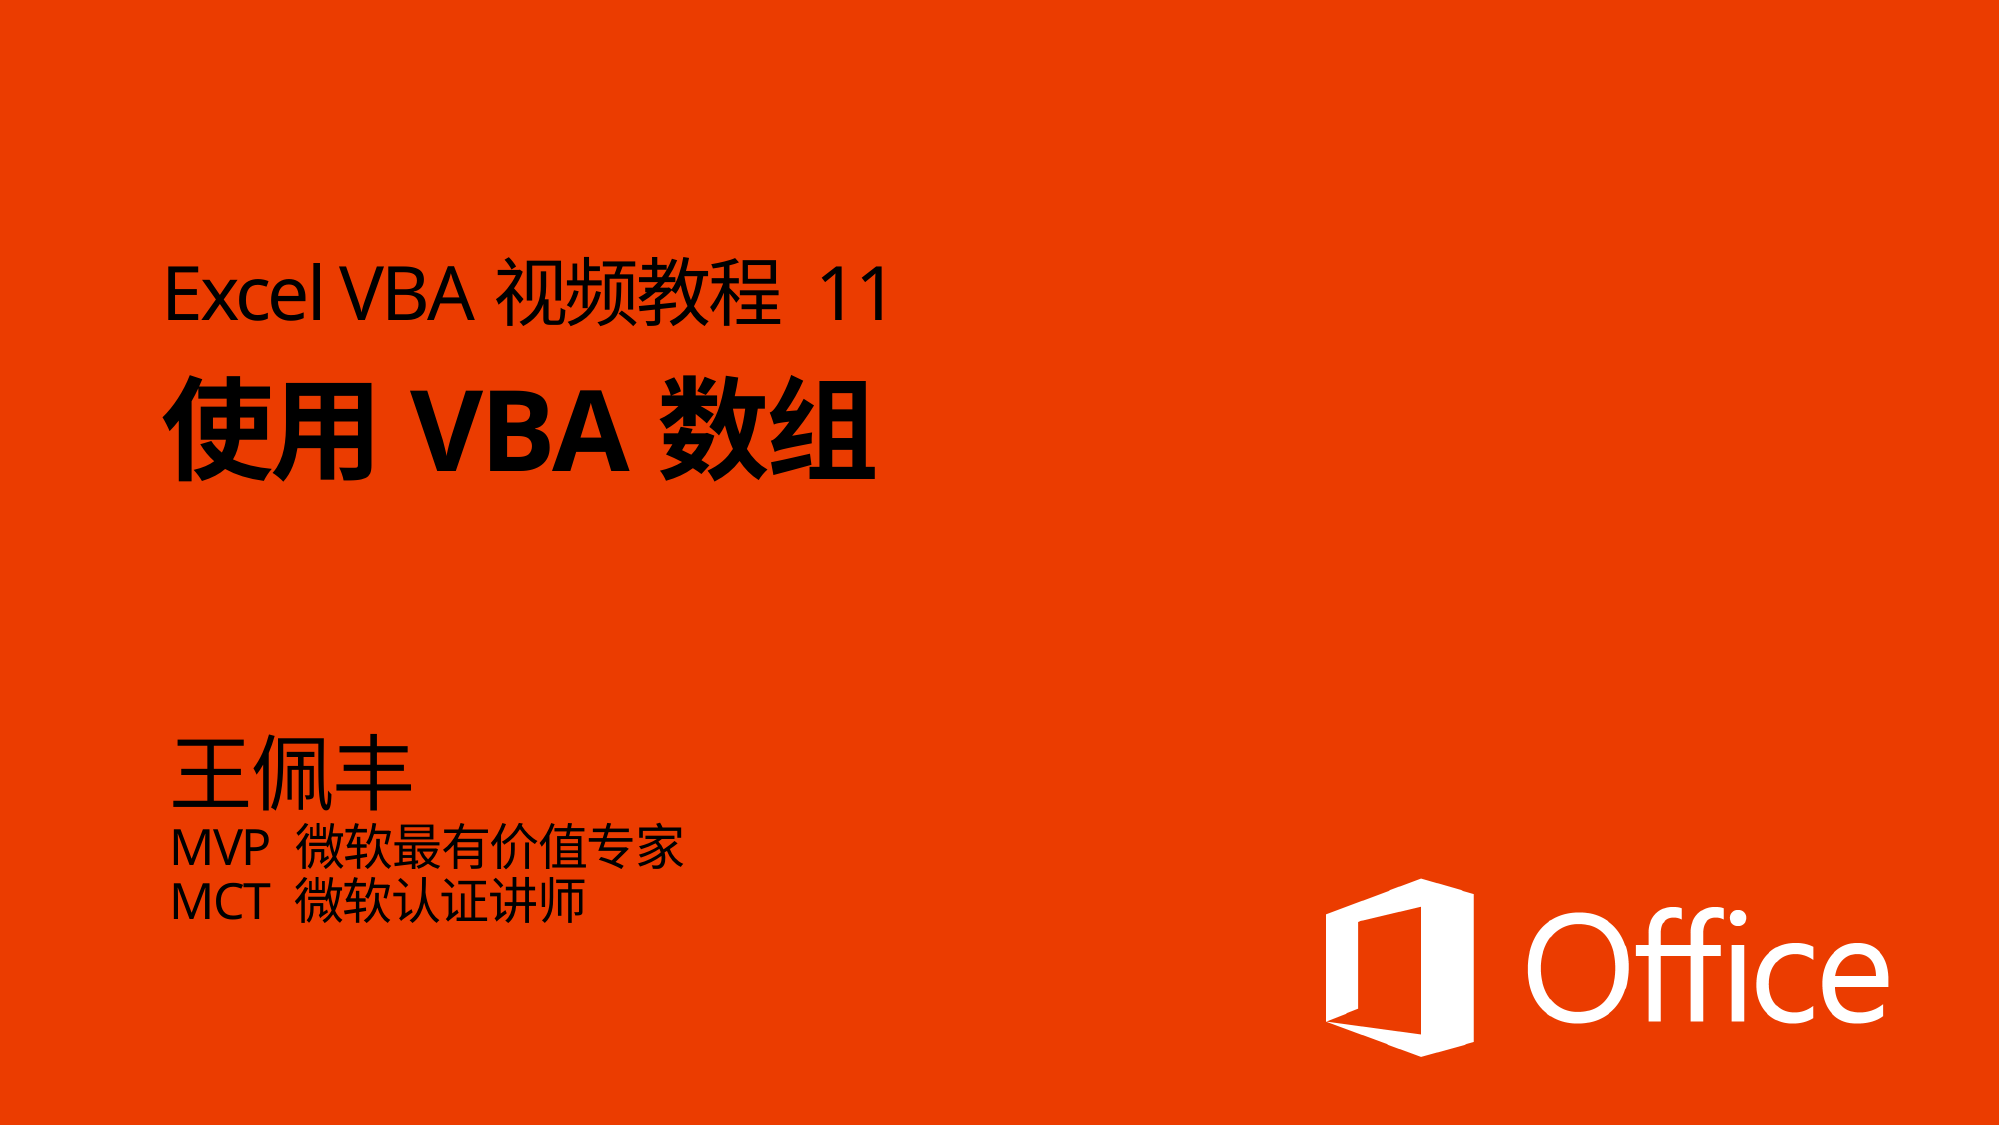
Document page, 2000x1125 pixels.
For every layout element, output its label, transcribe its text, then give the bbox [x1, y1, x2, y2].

list 王佩丰 MVP 微软最有价值专家 MCT 微软认证讲师 [169, 732, 1430, 794]
picture [1249, 799, 1965, 1125]
title Excel VBA视频教程 11 使用VBA数组 [161, 329, 1841, 494]
